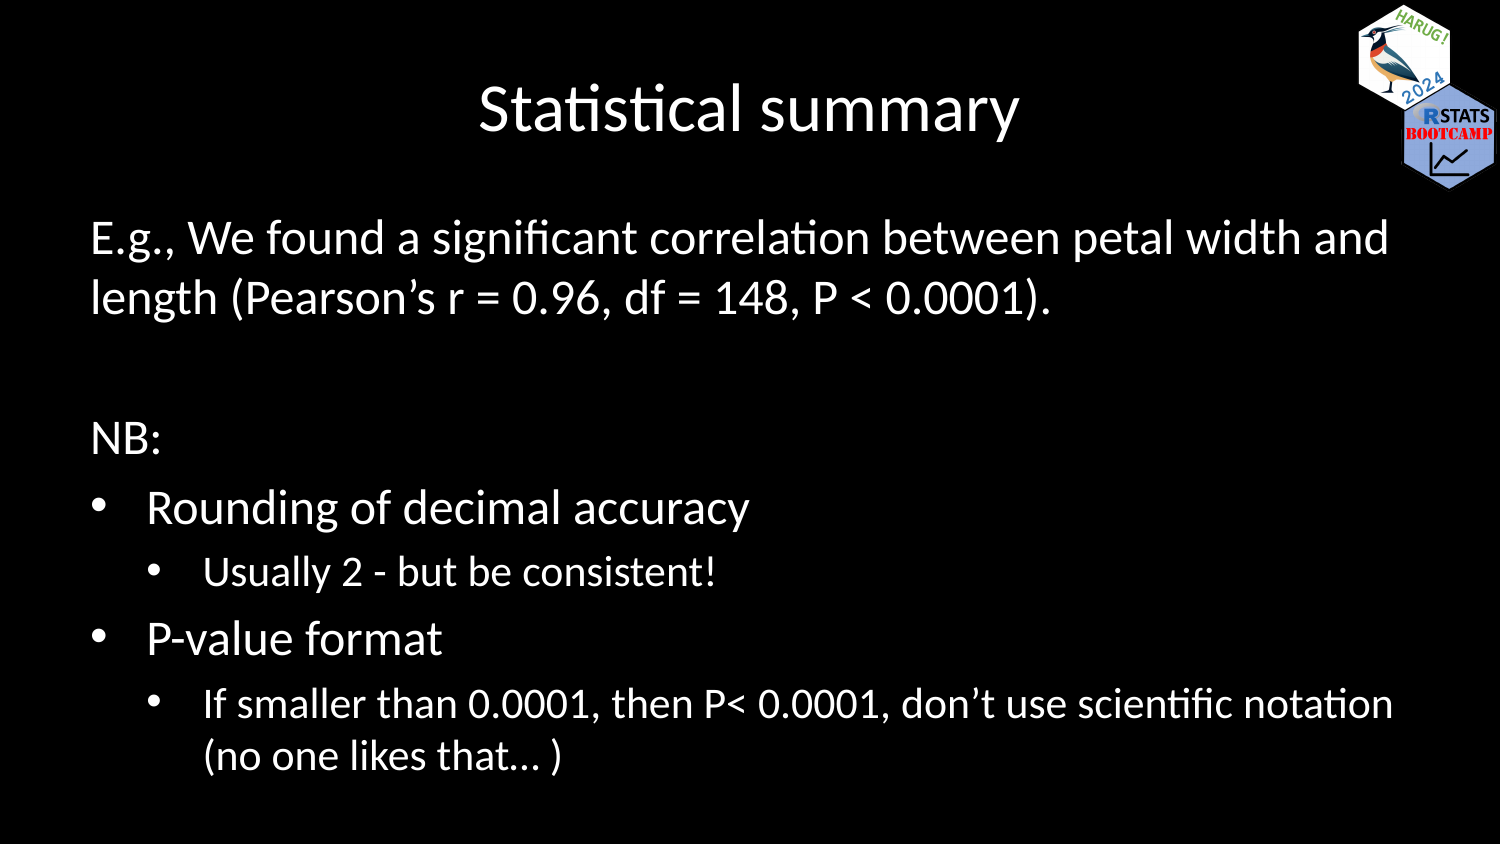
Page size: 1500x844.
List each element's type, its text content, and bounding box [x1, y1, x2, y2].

list E.g., We found a significant correlation between petal width and length (Pearson’s r = 0.96, df = 148, P < 0.0001). NB: Rounding of decimal accuracy Usually 2 - but be consistent! P-value format If smaller than 0.0001, then P< 0.0001, don’t use scientific notation (no one likes that… ) [75, 196, 1425, 754]
picture [1355, 1, 1500, 193]
title Statistical summary [75, 33, 1425, 175]
